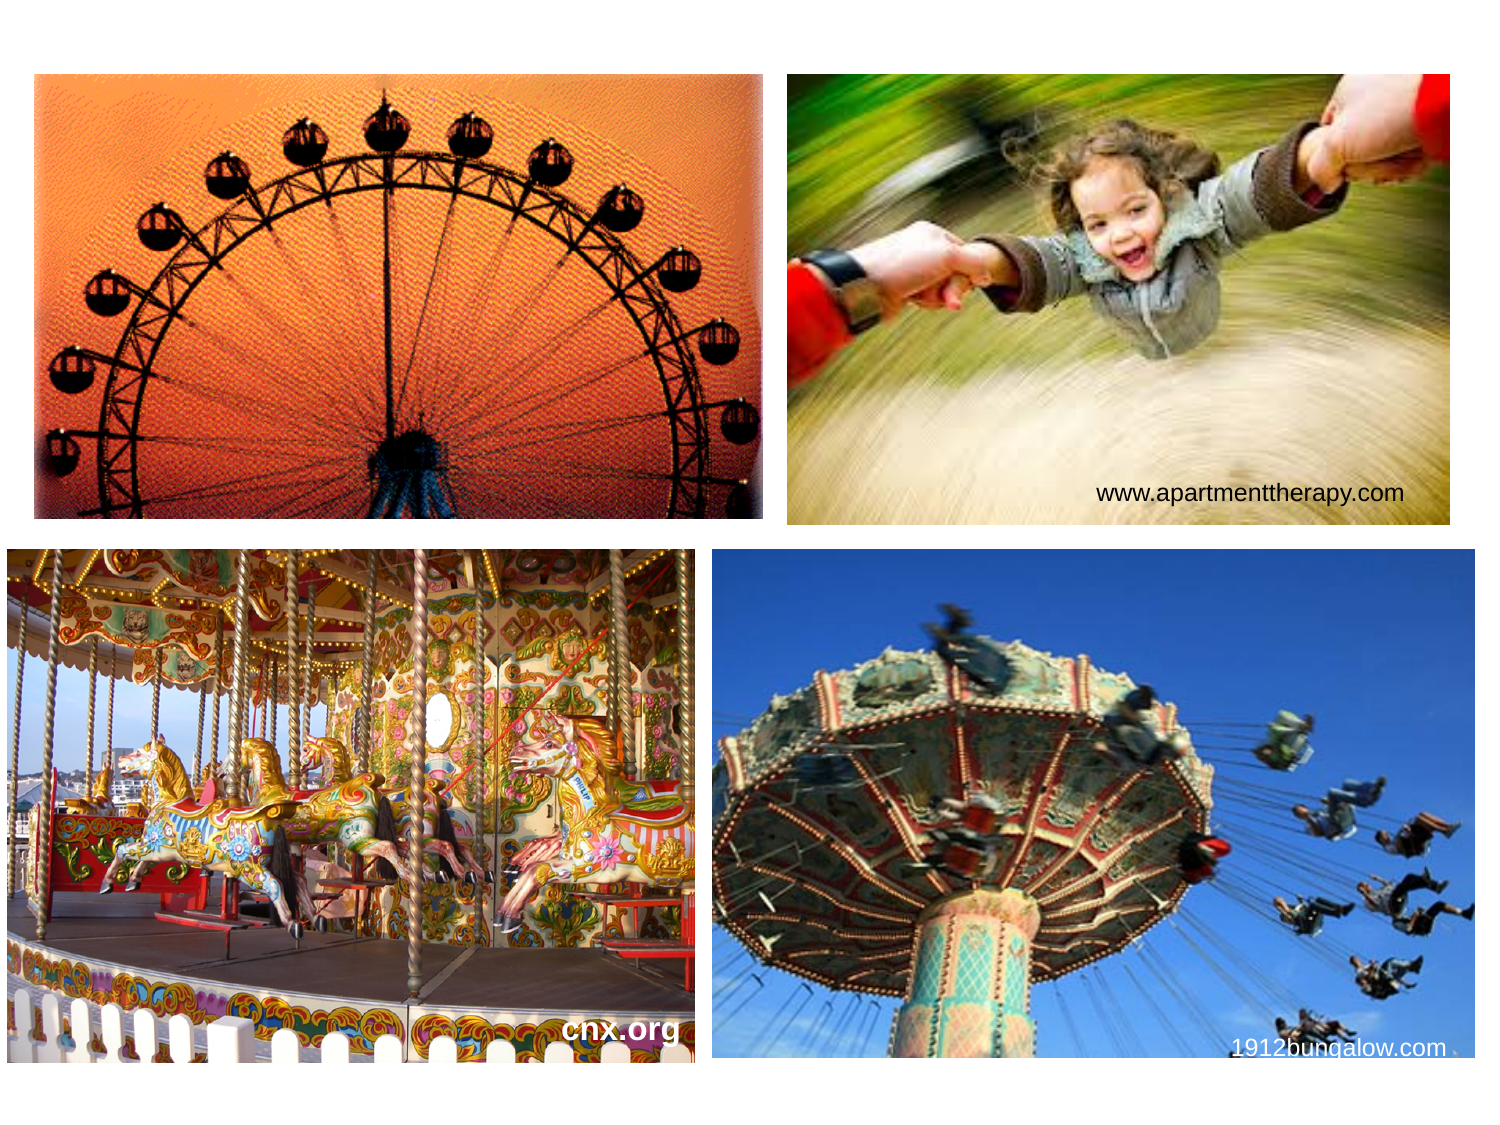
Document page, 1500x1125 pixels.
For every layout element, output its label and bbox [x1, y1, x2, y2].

picture [34, 74, 763, 519]
text_box [787, 74, 1451, 526]
text_box [7, 549, 698, 1097]
text_box [712, 549, 1476, 1101]
